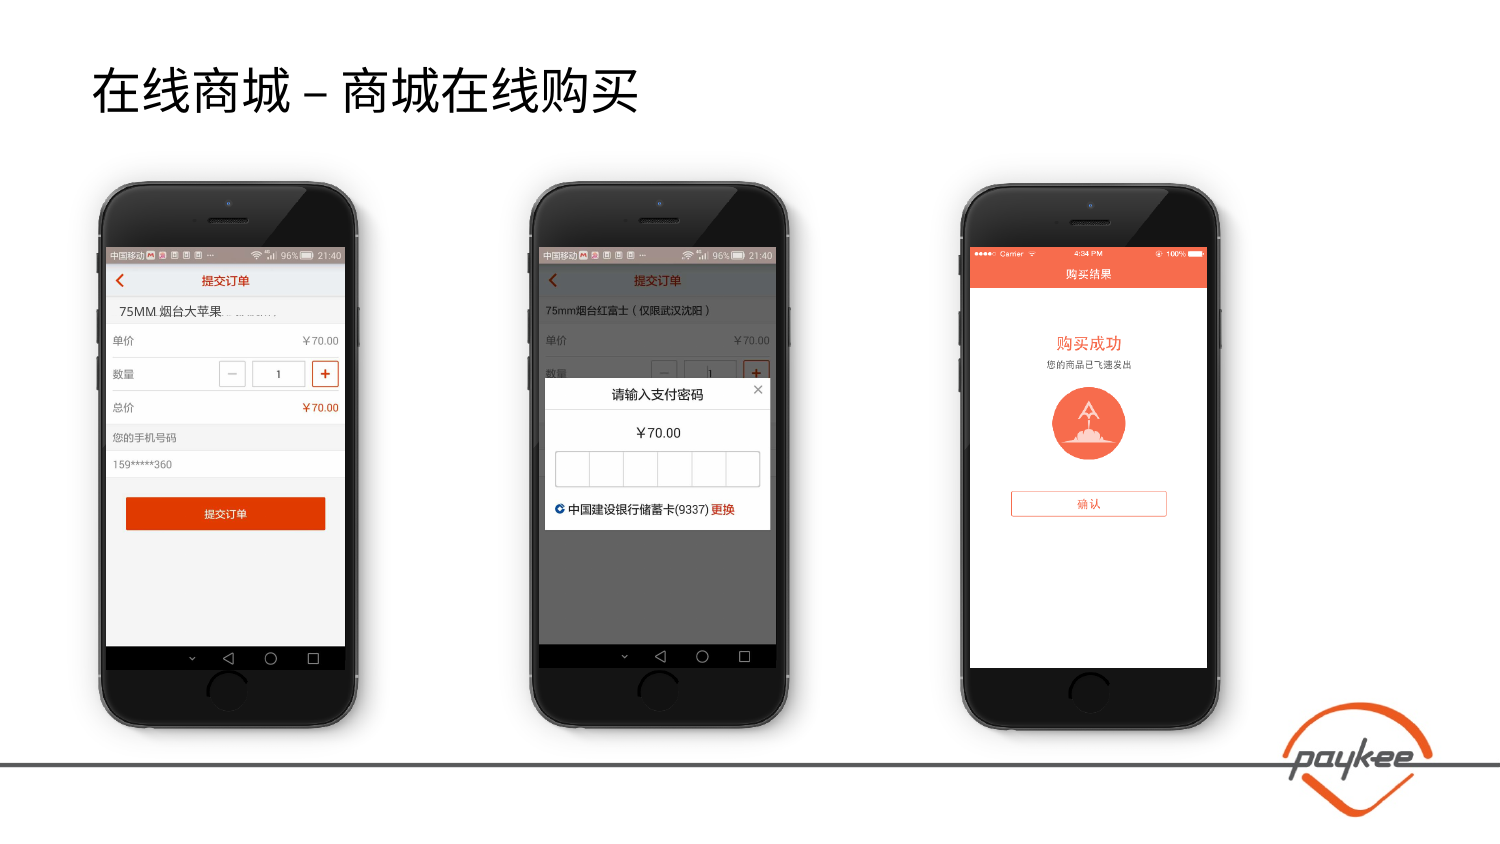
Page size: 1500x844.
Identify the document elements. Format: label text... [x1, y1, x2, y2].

picture [0, 0, 1500, 844]
title 在线商城 – 商城在线购买 [76, 30, 951, 149]
